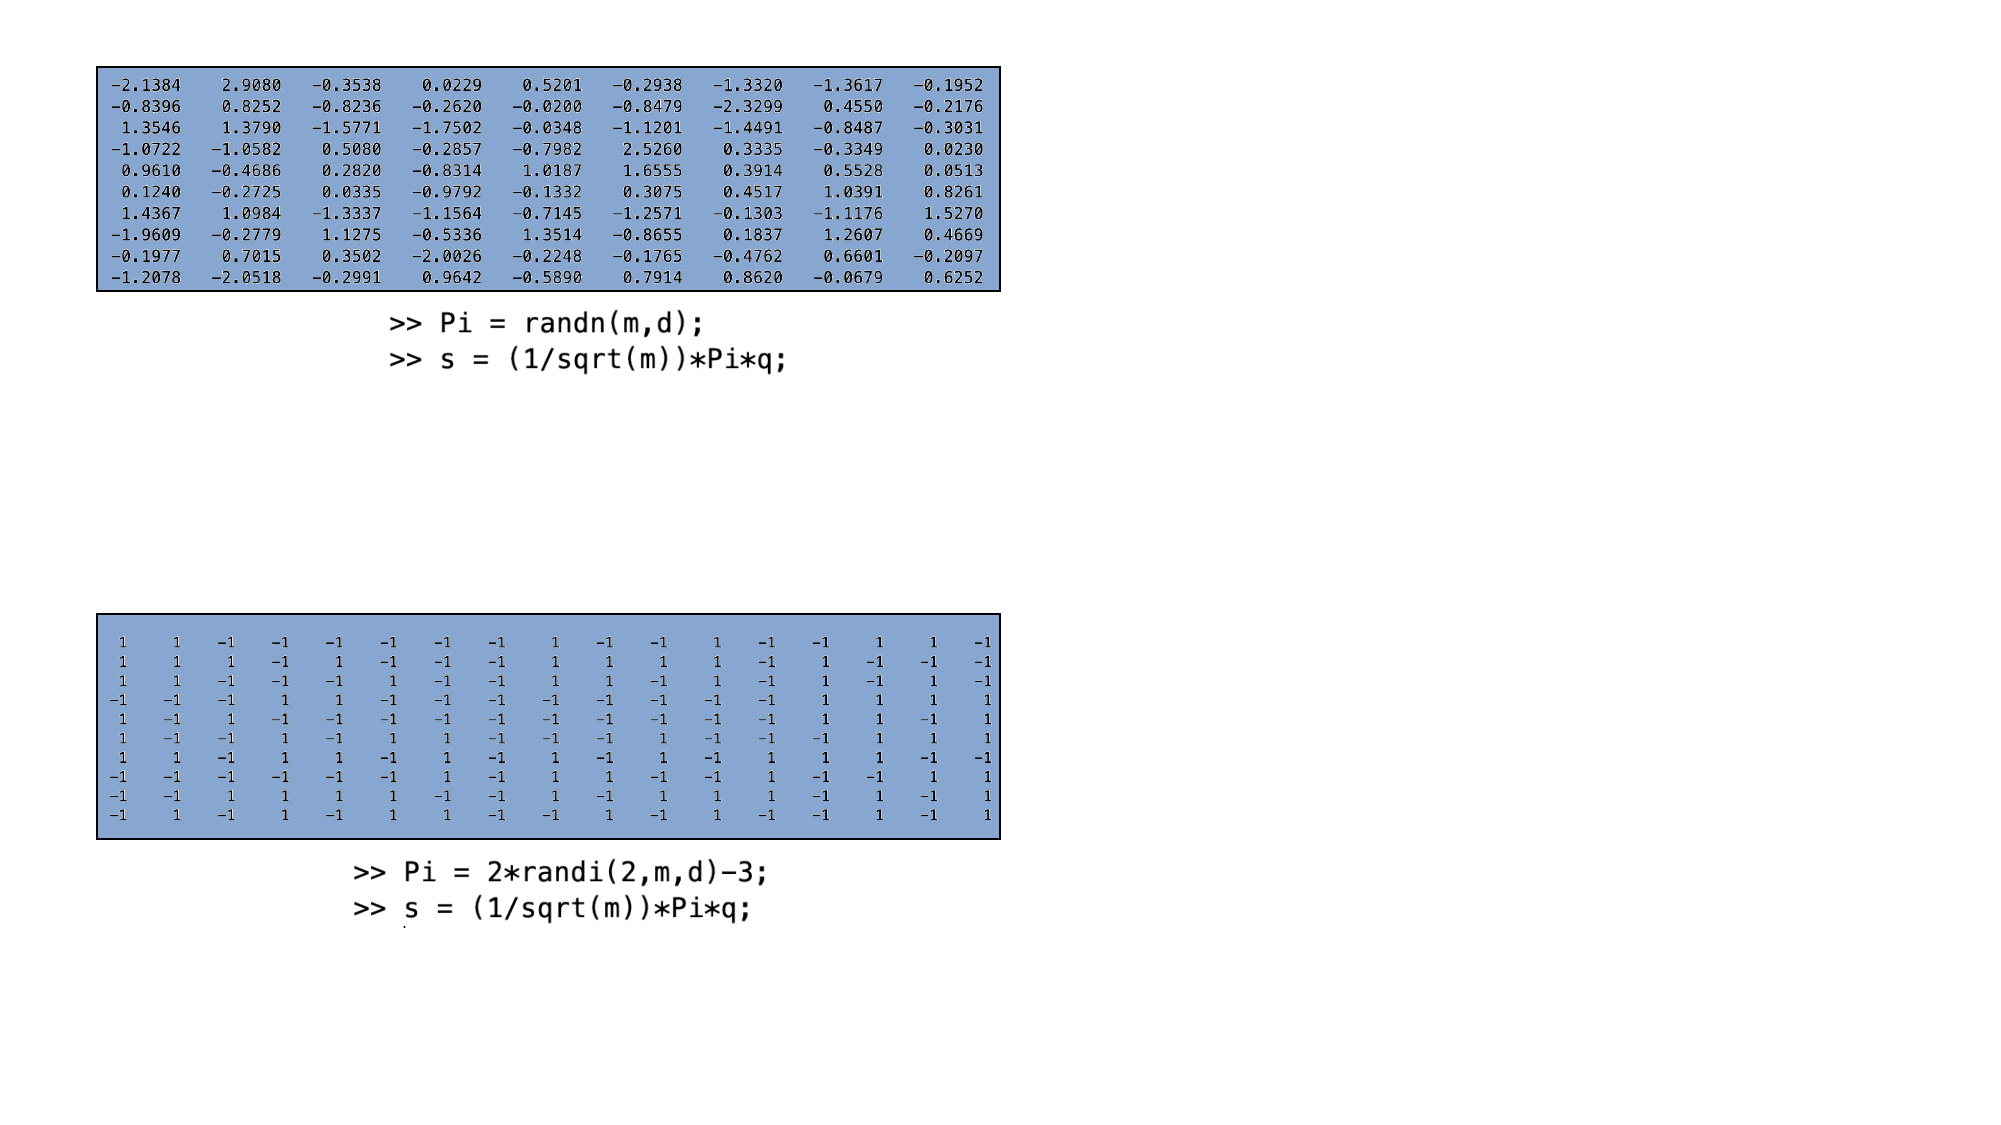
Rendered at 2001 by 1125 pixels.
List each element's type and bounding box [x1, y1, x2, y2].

text_box [96, 613, 1001, 840]
picture [98, 626, 1000, 829]
text_box [996, 66, 1001, 292]
picture [381, 303, 792, 379]
picture [97, 64, 996, 298]
picture [345, 852, 775, 928]
